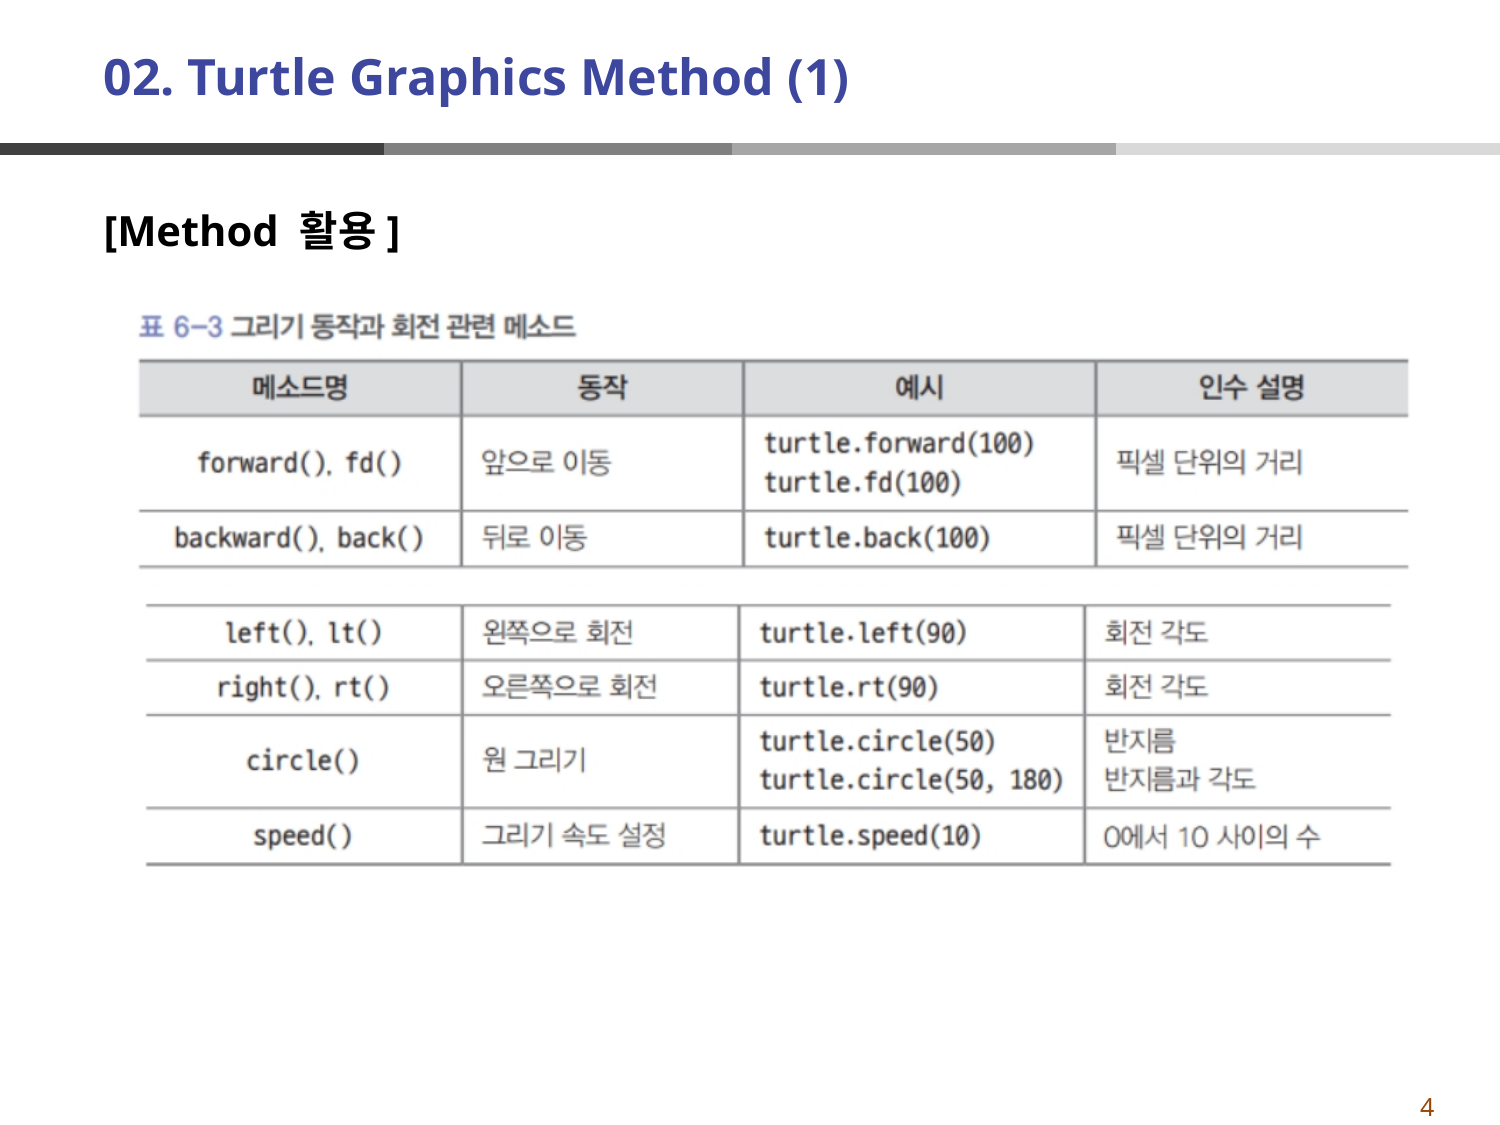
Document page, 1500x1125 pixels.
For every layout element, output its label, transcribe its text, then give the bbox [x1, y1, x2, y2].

list [Method 활용] [88, 172, 1495, 1072]
title 02. Turtle Graphics Method (1) [88, 30, 1400, 121]
picture [123, 290, 1428, 882]
